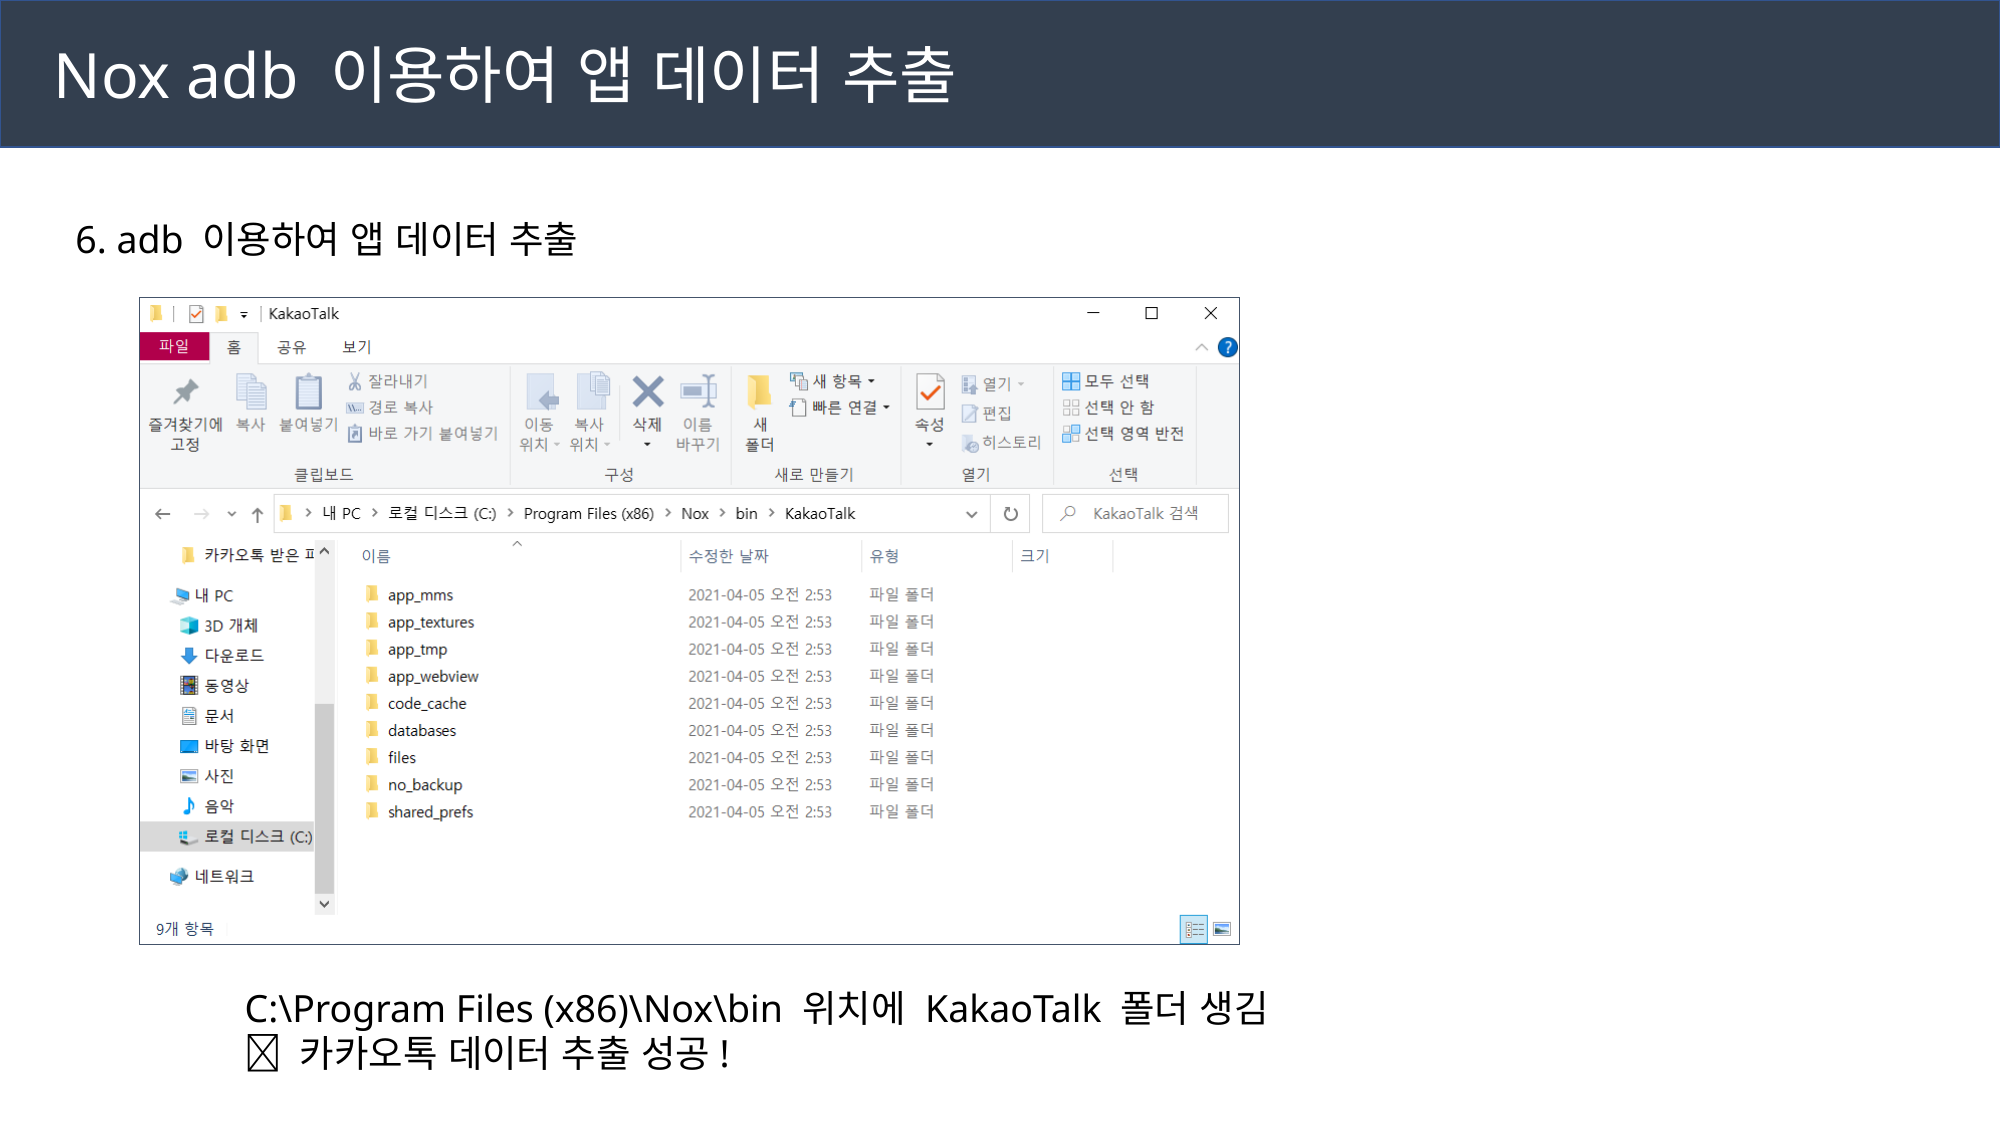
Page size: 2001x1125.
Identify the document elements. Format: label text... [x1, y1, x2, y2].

text_box [0, 0, 2000, 148]
text_box C:\Program Files (x86)\Nox\bin 위치에 KakaoTalk 폴더 생김  카카오톡 데이터 추출 성공! [229, 977, 1373, 1083]
picture [139, 297, 1240, 945]
text_box 6. adb 이용하여 앱 데이터 추출 [60, 208, 1373, 269]
text_box Nox adb 이용하여 앱 데이터 추출 [38, 28, 1394, 118]
